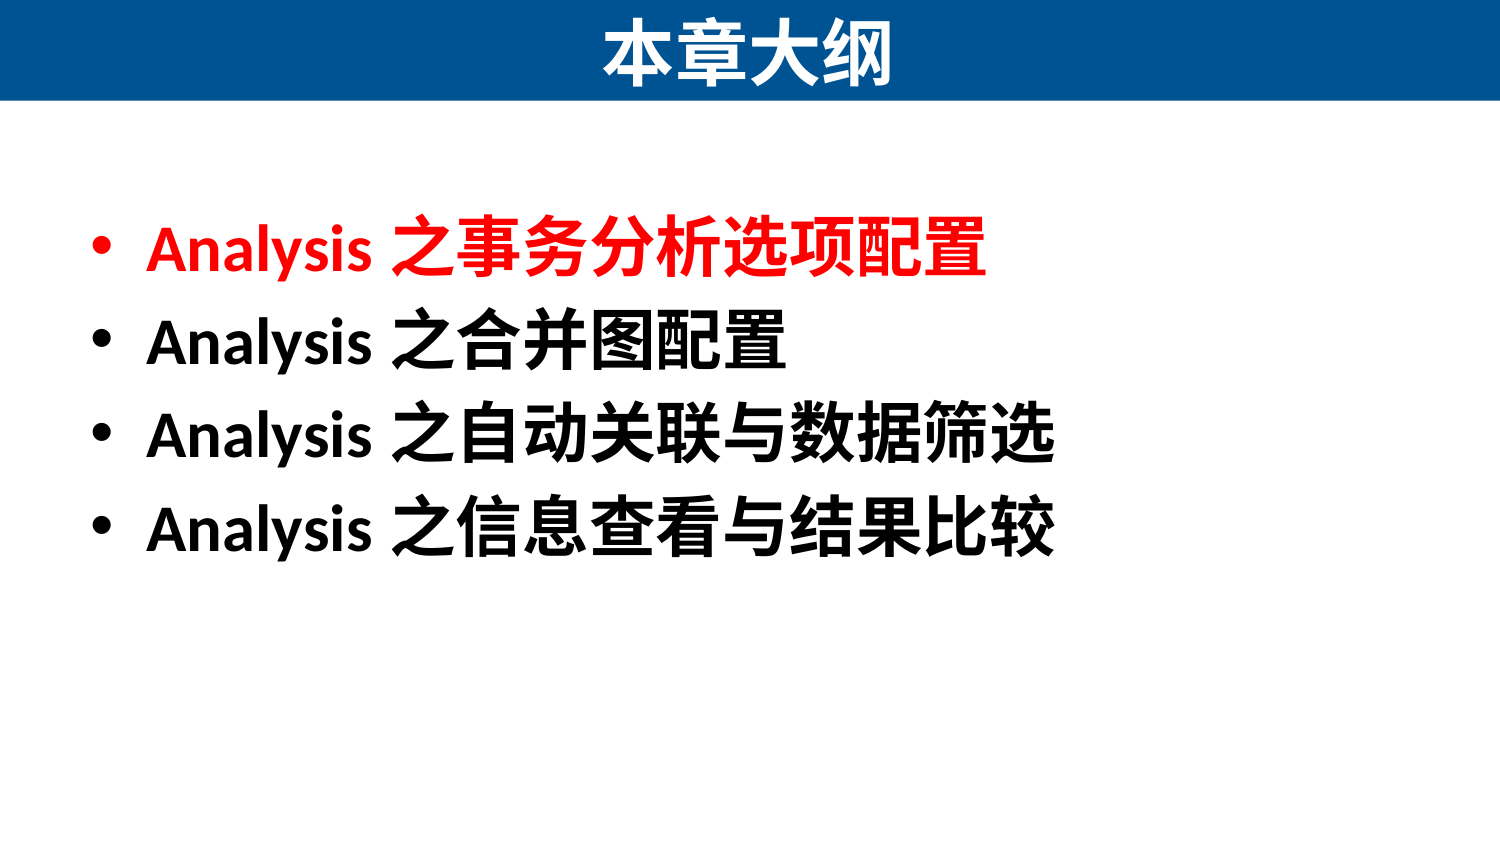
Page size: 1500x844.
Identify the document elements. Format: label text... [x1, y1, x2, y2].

title 本章大纲 [0, 0, 1500, 103]
list Analysis之事务分析选项配置 Analysis之合并图配置 Analysis之自动关联与数据筛选 Analysis之信息查看与结果比较 [75, 196, 1425, 754]
